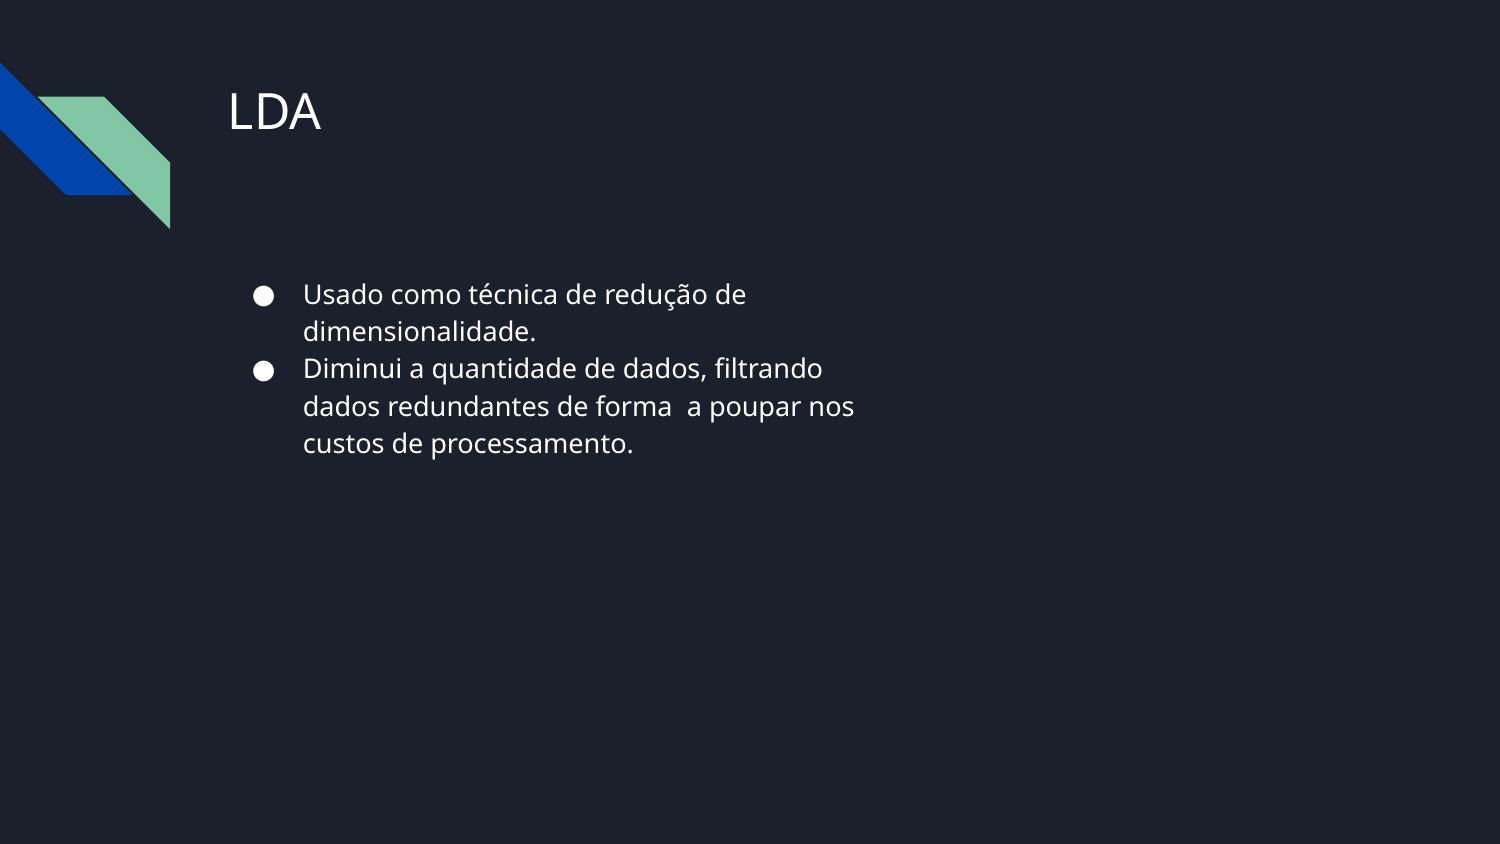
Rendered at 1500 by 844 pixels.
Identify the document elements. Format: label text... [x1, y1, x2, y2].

list Usado como técnica de redução de dimensionalidade. Diminui a quantidade de dados, filtrando dados redundantes de forma a poupar nos custos de processamento. [212, 257, 890, 735]
title LDA [212, 64, 1368, 215]
